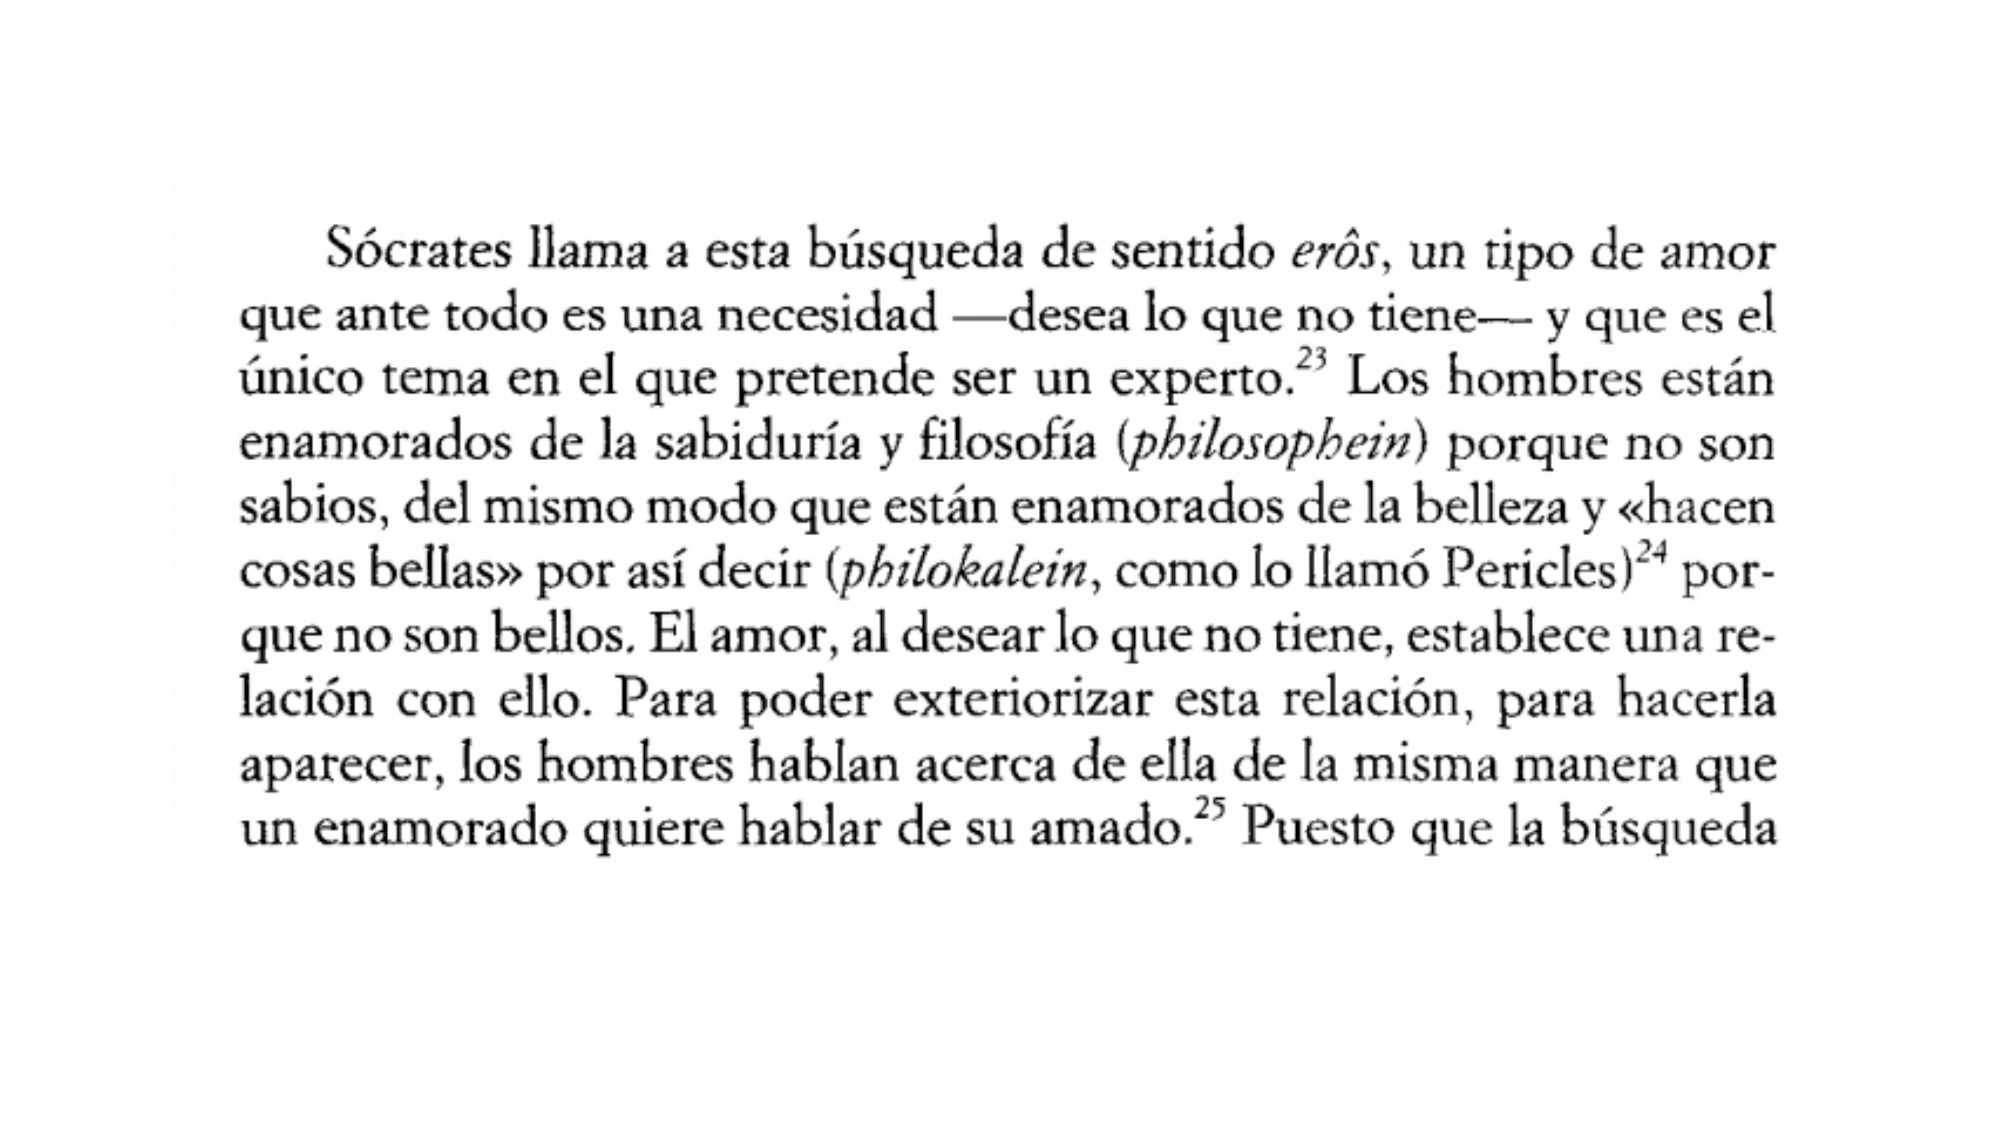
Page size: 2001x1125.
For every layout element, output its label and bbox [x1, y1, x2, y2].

picture [170, 176, 1798, 866]
